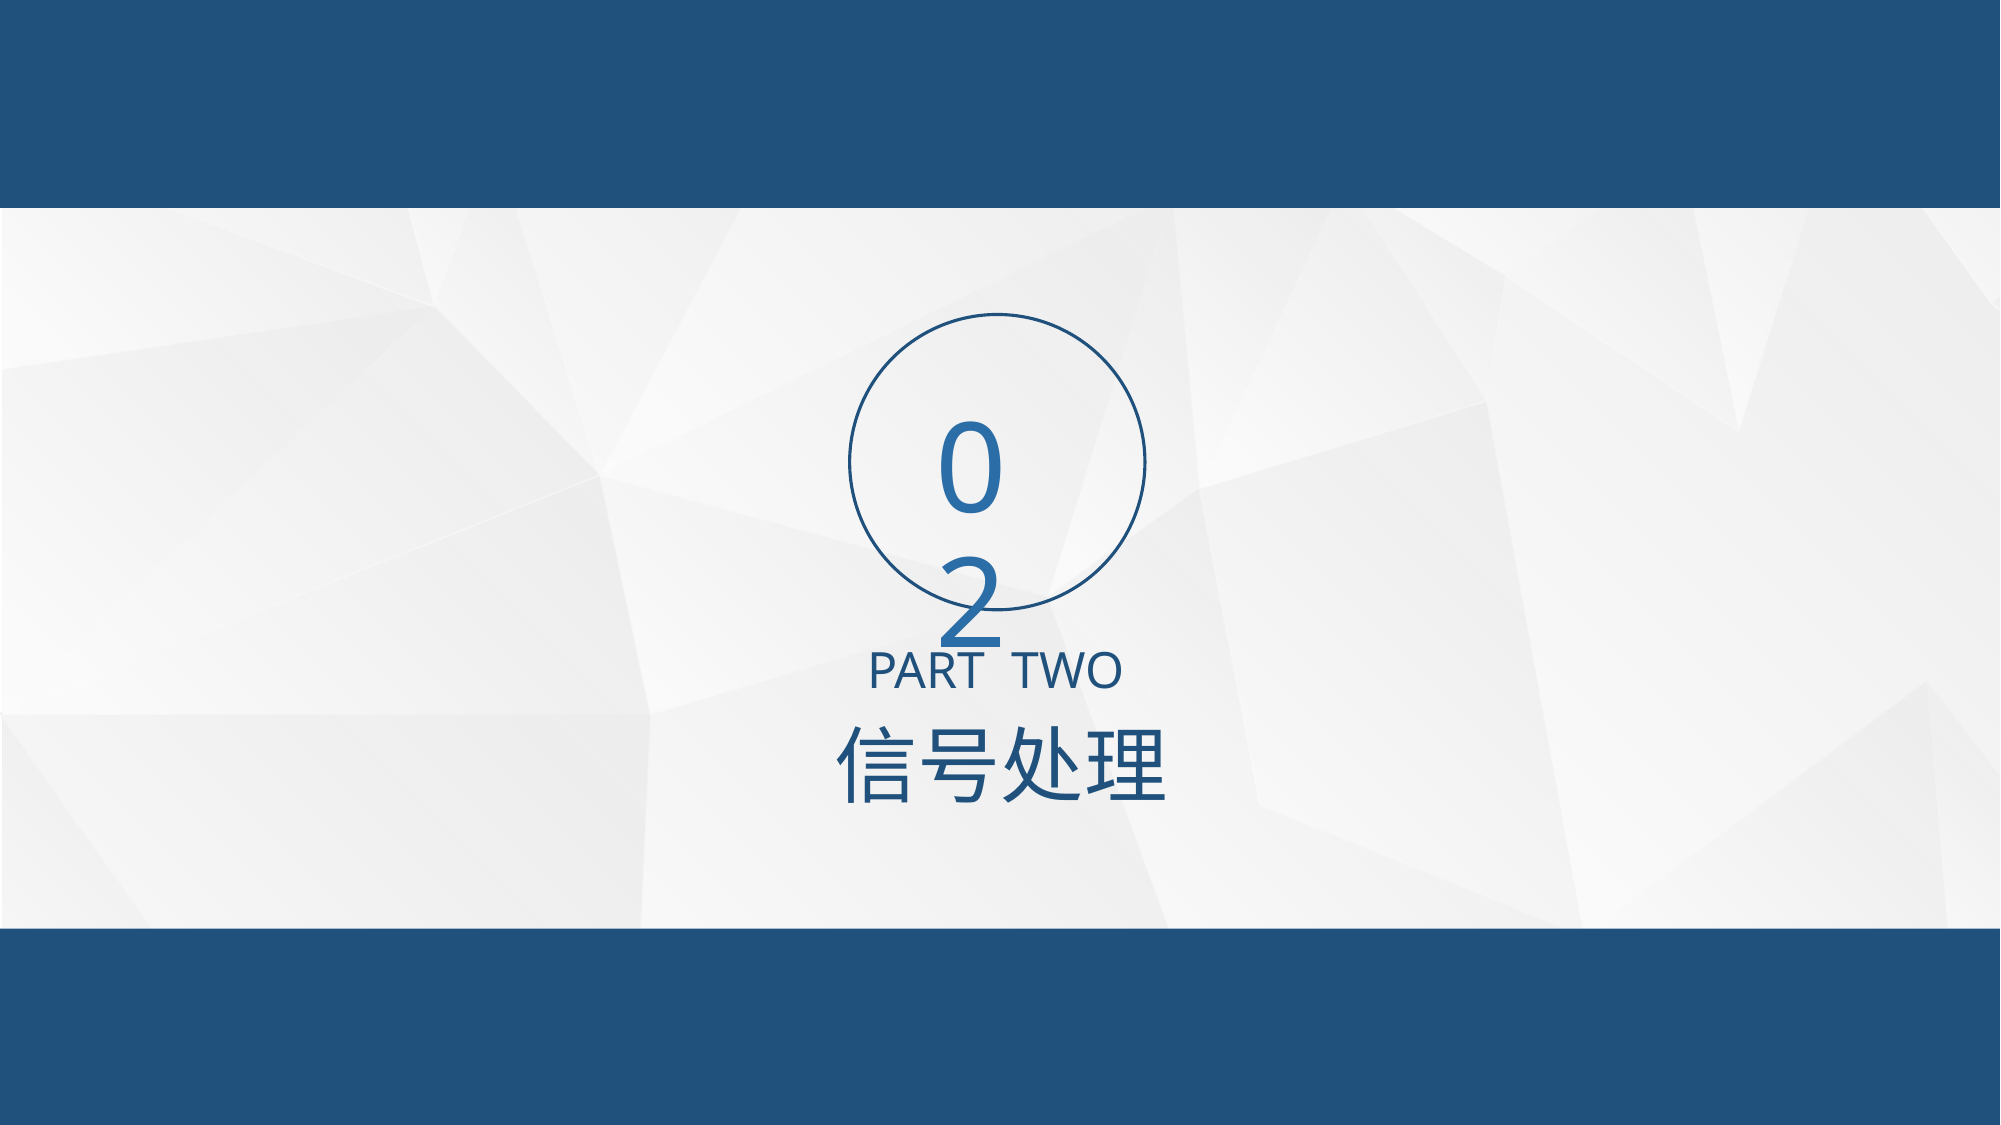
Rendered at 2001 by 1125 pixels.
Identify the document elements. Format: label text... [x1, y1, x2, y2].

list 信号处理 [574, 717, 1428, 799]
picture [0, 0, 2001, 1125]
list PART TWO [840, 638, 1151, 717]
list 02 [920, 397, 1092, 563]
